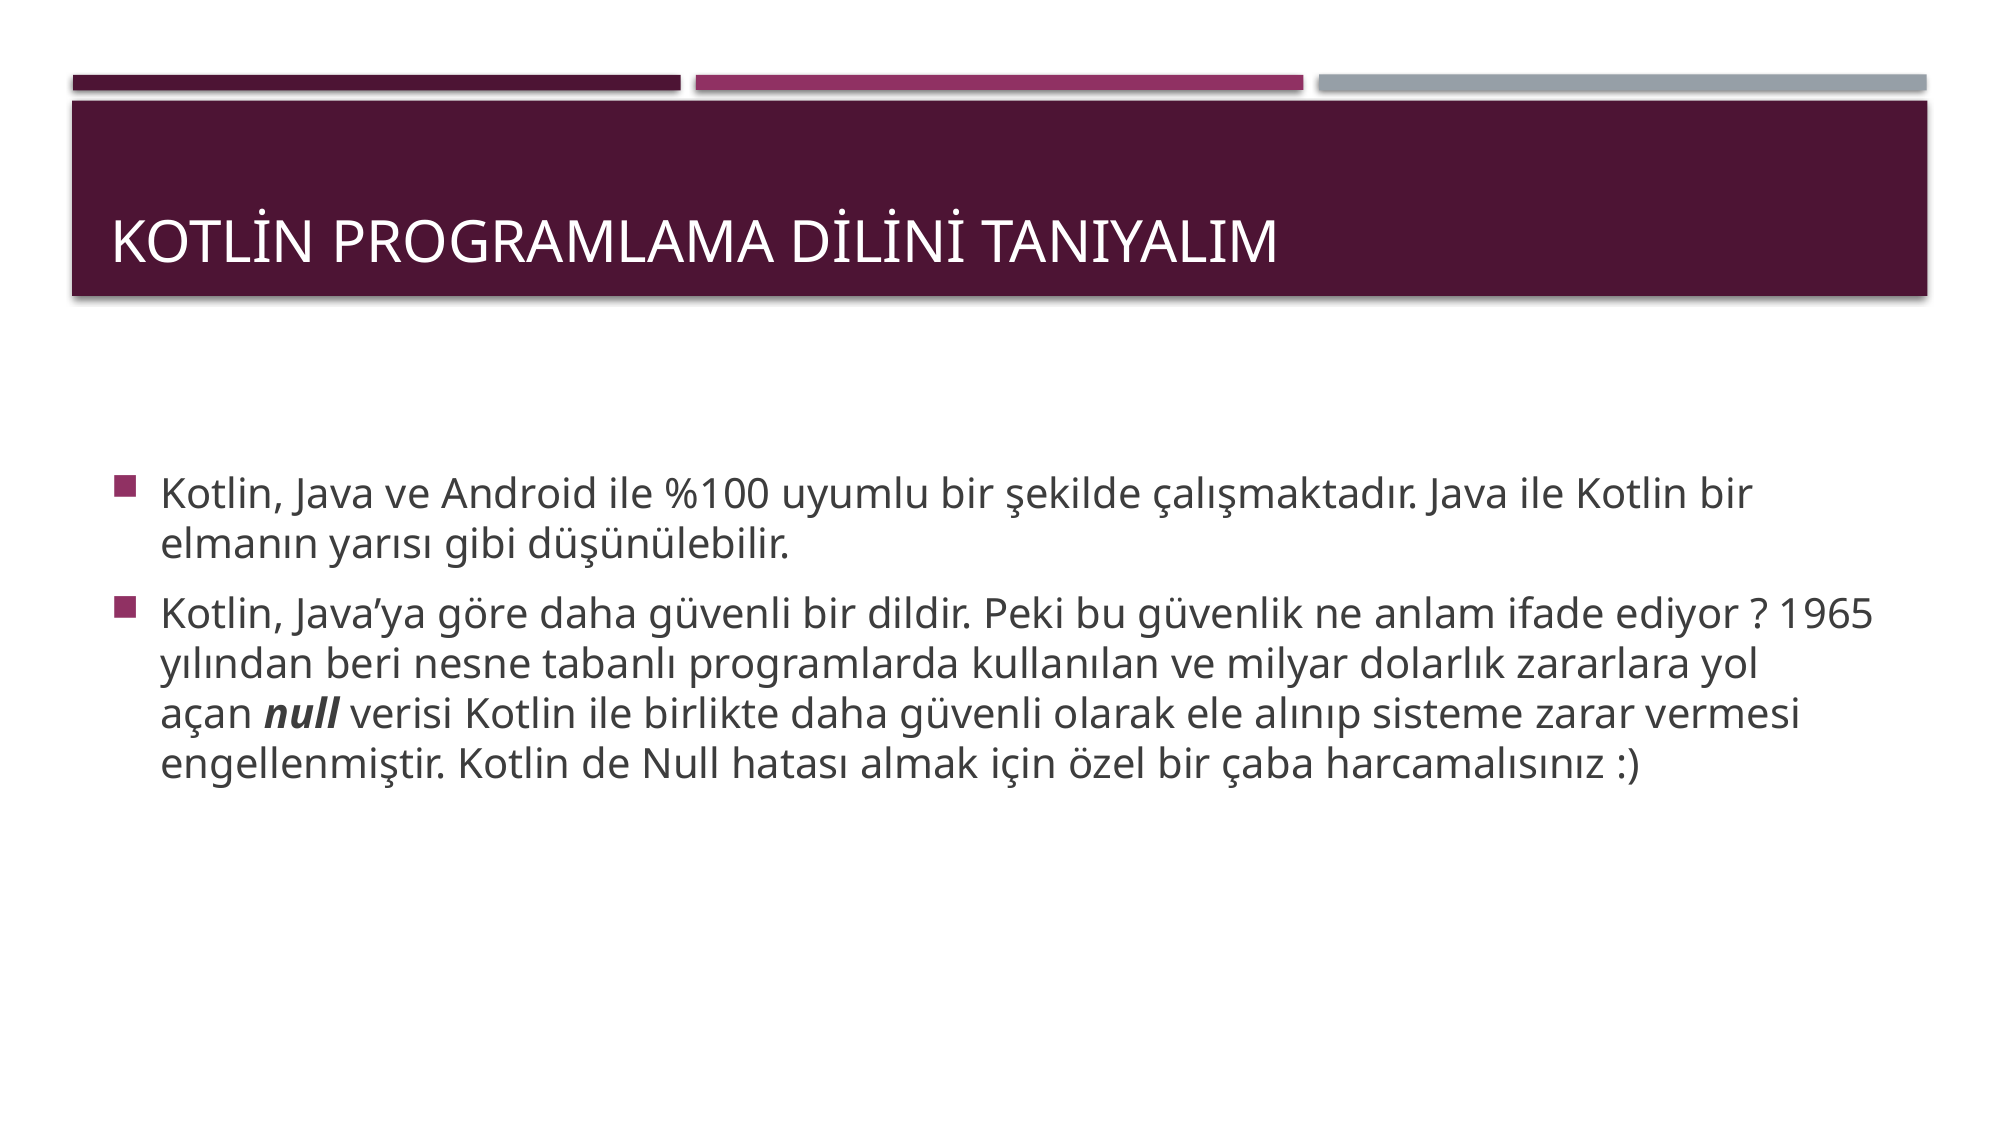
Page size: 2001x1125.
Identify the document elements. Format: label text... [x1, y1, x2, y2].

list Kotlin, Java ve Android ile %100 uyumlu bir şekilde çalışmaktadır. Java ile Kotlin bir elmanın yarısı gibi düşünülebilir. Kotlin, Java’ya göre daha güvenli bir dildir. Peki bu güvenlik ne anlam ifade ediyor ? 1965 yılından beri nesne tabanlı programlarda kullanılan ve milyar dolarlık zararlara yol açan null verisi Kotlin ile birlikte daha güvenli olarak ele alınıp sisteme zarar vermesi engellenmiştir. Kotlin de Null hatası almak için özel bir çaba harcamalısınız :) [95, 357, 1905, 962]
title KOTLİN PROGRAMLAMA DİLİNİ TANIYALIM [95, 115, 1905, 282]
